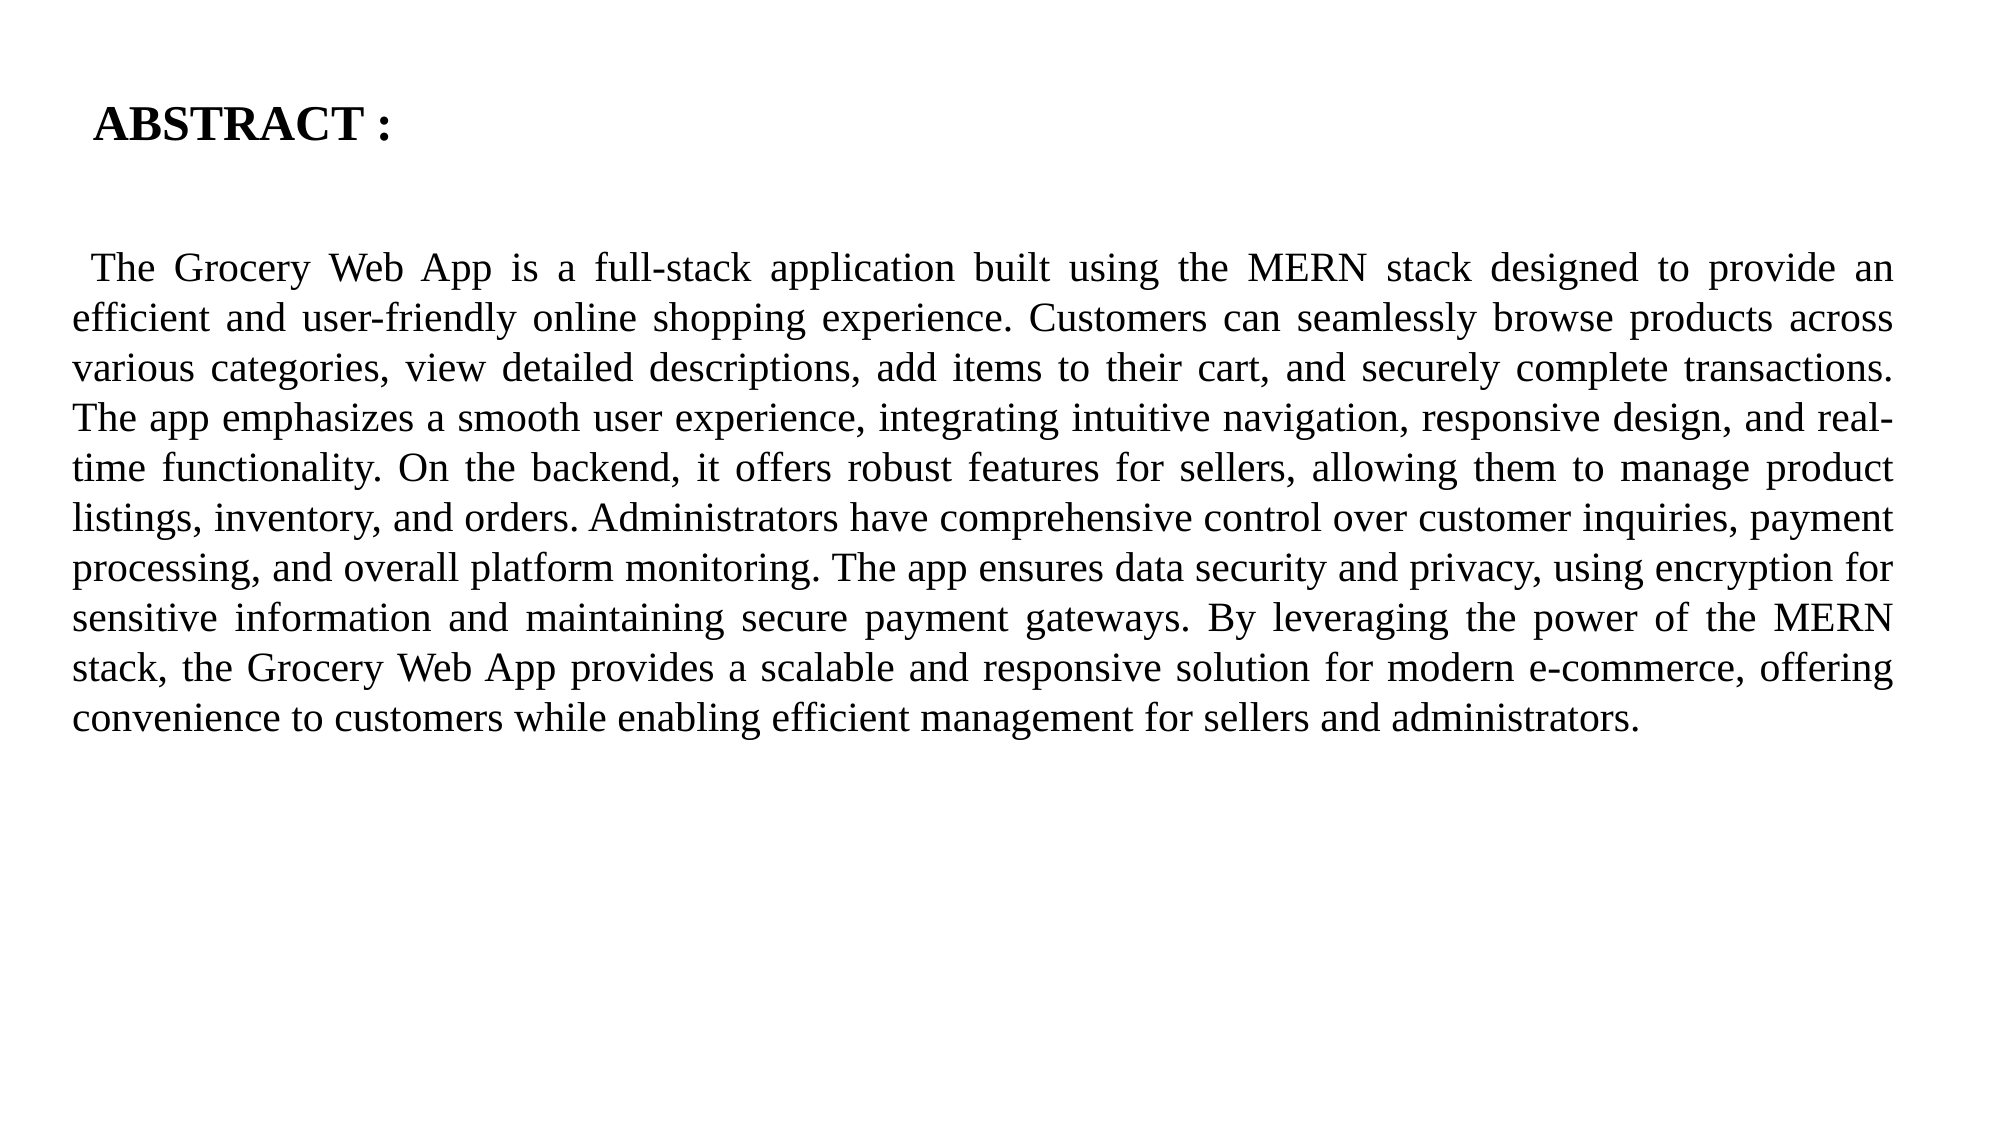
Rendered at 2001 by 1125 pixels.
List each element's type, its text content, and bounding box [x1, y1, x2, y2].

text_box ABSTRACT : [78, 83, 944, 158]
text_box The Grocery Web App is a full-stack application built using the MERN stack designed to provide an efficient and user-friendly online shopping experience. Customers can seamlessly browse products across various categories, view detailed descriptions, add items to their cart, and securely complete transactions. The app emphasizes a smooth user experience, integrating intuitive navigation, responsive design, and real-time functionality. On the backend, it offers robust features for sellers, allowing them to manage product listings, inventory, and orders. Administrators have comprehensive control over customer inquiries, payment processing, and overall platform monitoring. The app ensures data security and privacy, using encryption for sensitive information and maintaining secure payment gateways. By leveraging the power of the MERN stack, the Grocery Web App provides a scalable and responsive solution for modern e-commerce, offering convenience to customers while enabling efficient management for sellers and administrators. [57, 231, 1911, 965]
